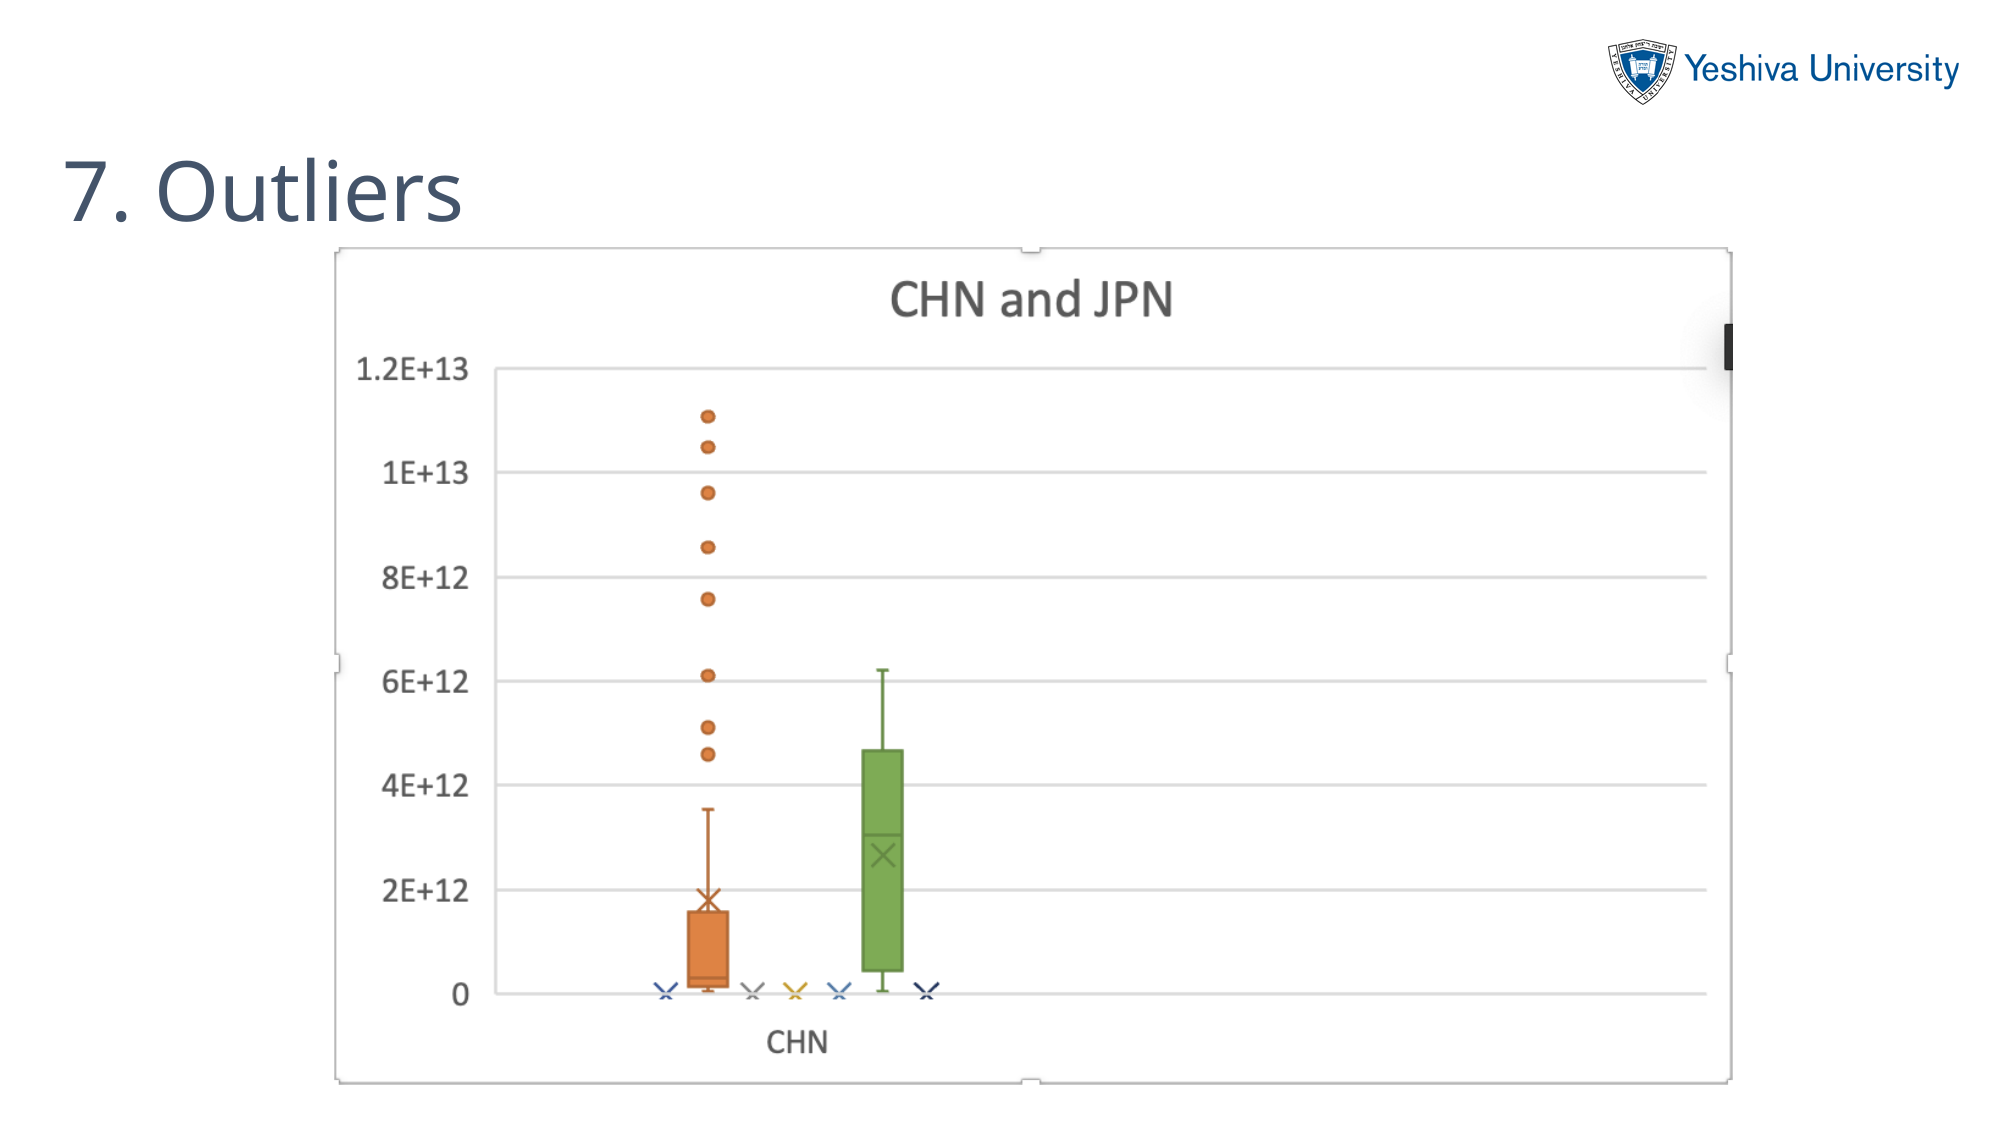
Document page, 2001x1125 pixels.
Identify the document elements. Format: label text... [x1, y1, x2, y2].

picture [334, 247, 1733, 1085]
picture [1608, 39, 1960, 105]
text_box 7. Outliers [47, 130, 1507, 246]
